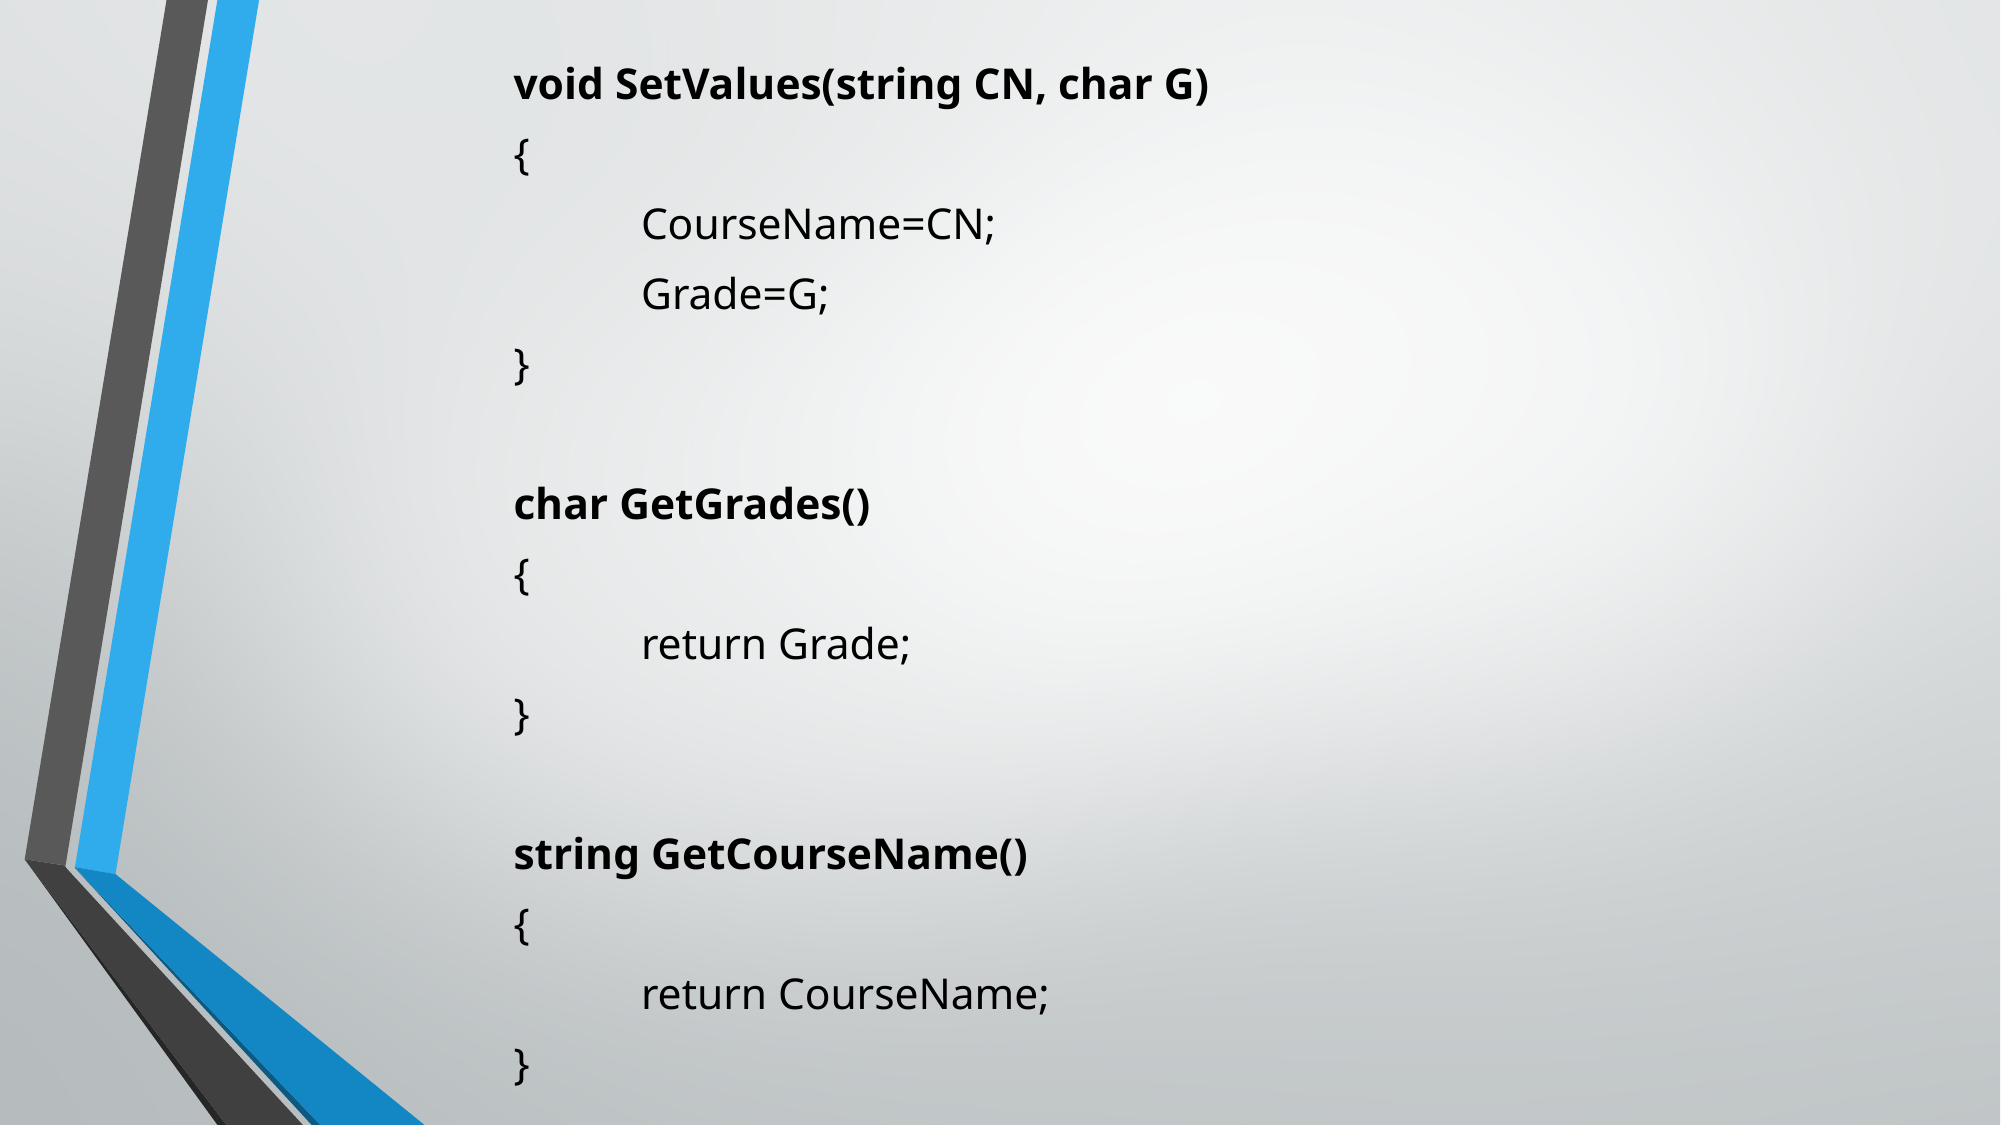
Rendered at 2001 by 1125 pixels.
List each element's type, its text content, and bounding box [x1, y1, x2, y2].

list void SetValues(string CN, char G) { CourseName=CN; Grade=G; } char GetGrades() { return Grade; } string GetCourseName() { return CourseName; } [243, 46, 1887, 1099]
